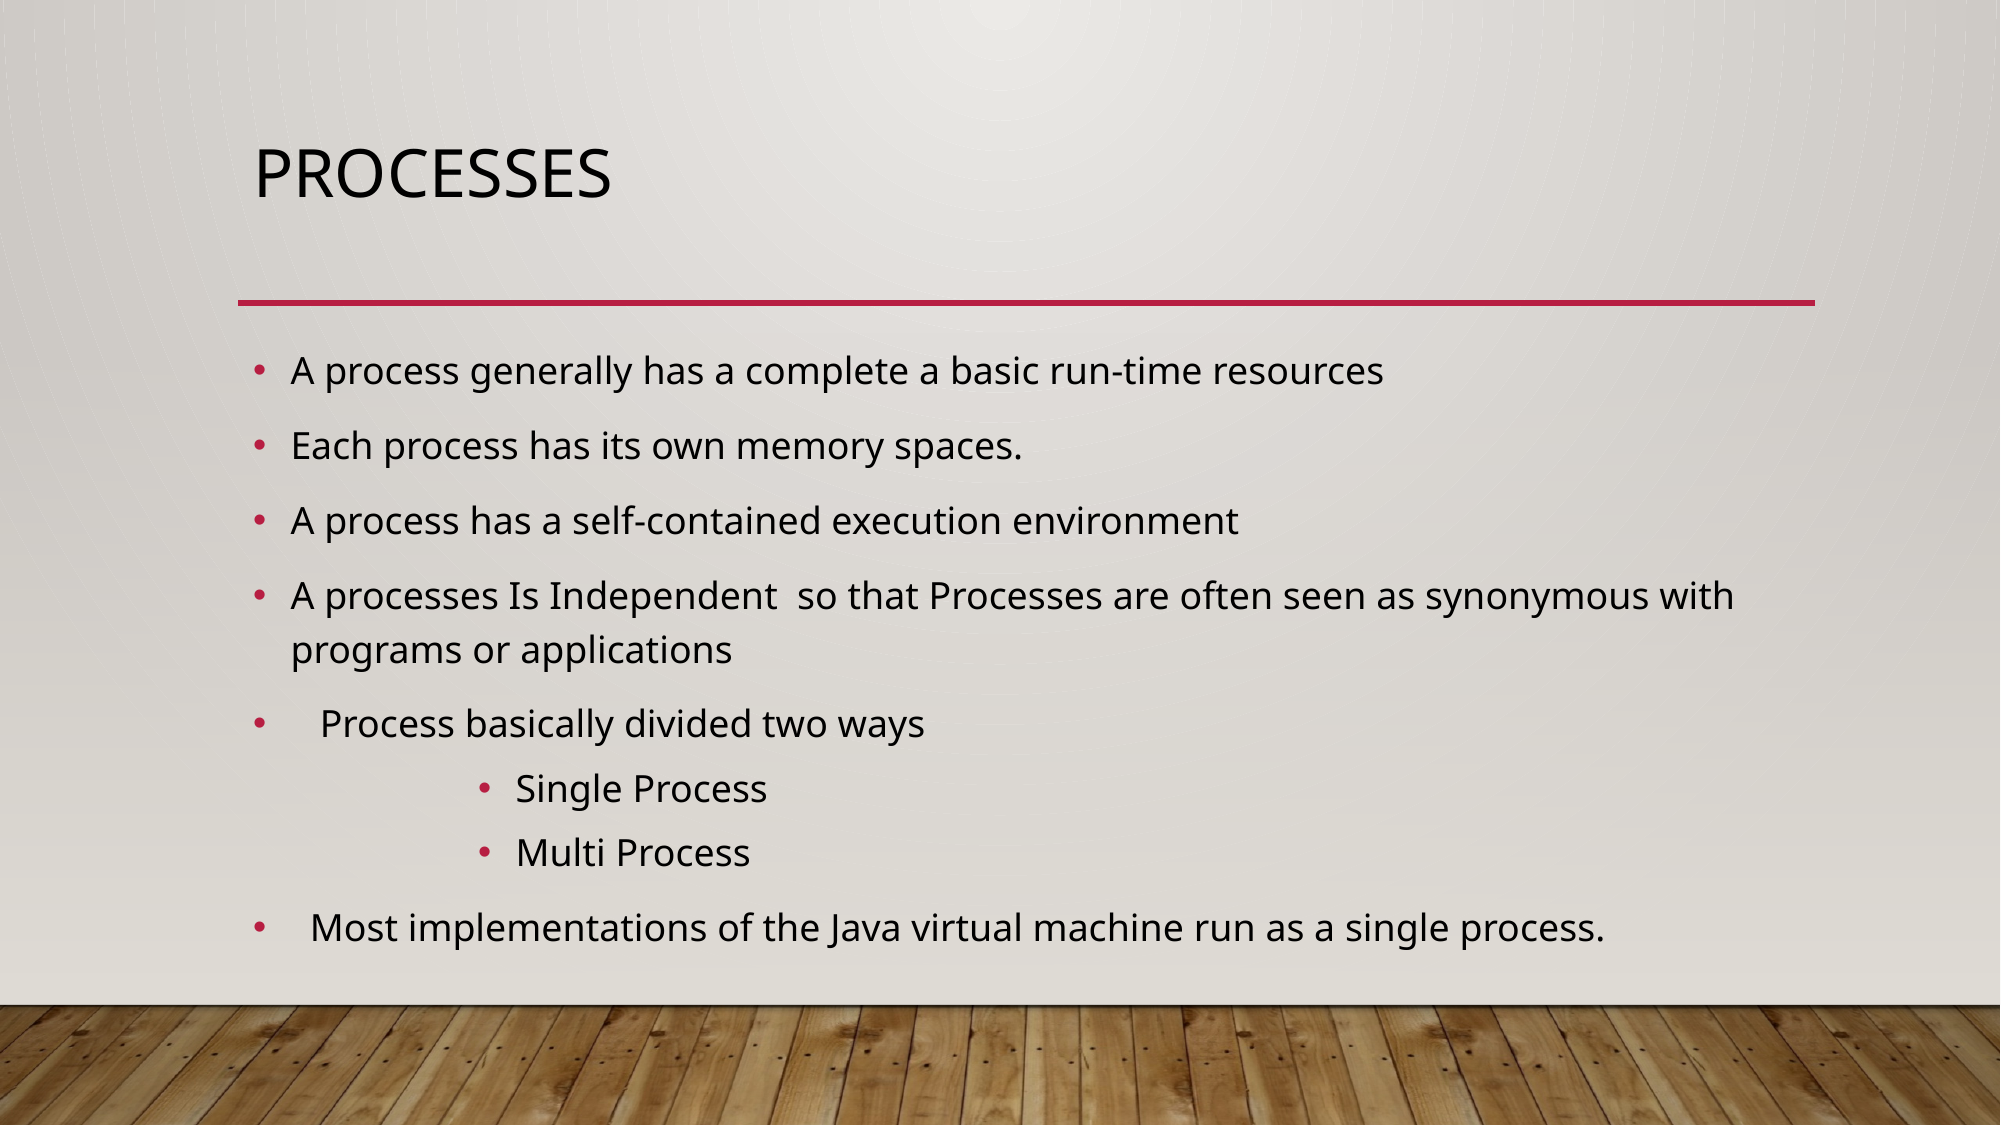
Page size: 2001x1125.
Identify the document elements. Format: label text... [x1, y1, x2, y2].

list A process generally has a complete a basic run-time resources Each process has its own memory spaces. A process has a self-contained execution environment A processes Is Independent so that Processes are often seen as synonymous with programs or applications Process basically divided two ways Single Process Multi Process Most implementations of the Java virtual machine run as a single process. [238, 330, 1814, 968]
picture [0, 1005, 2000, 1125]
title Processes [238, 131, 1814, 305]
